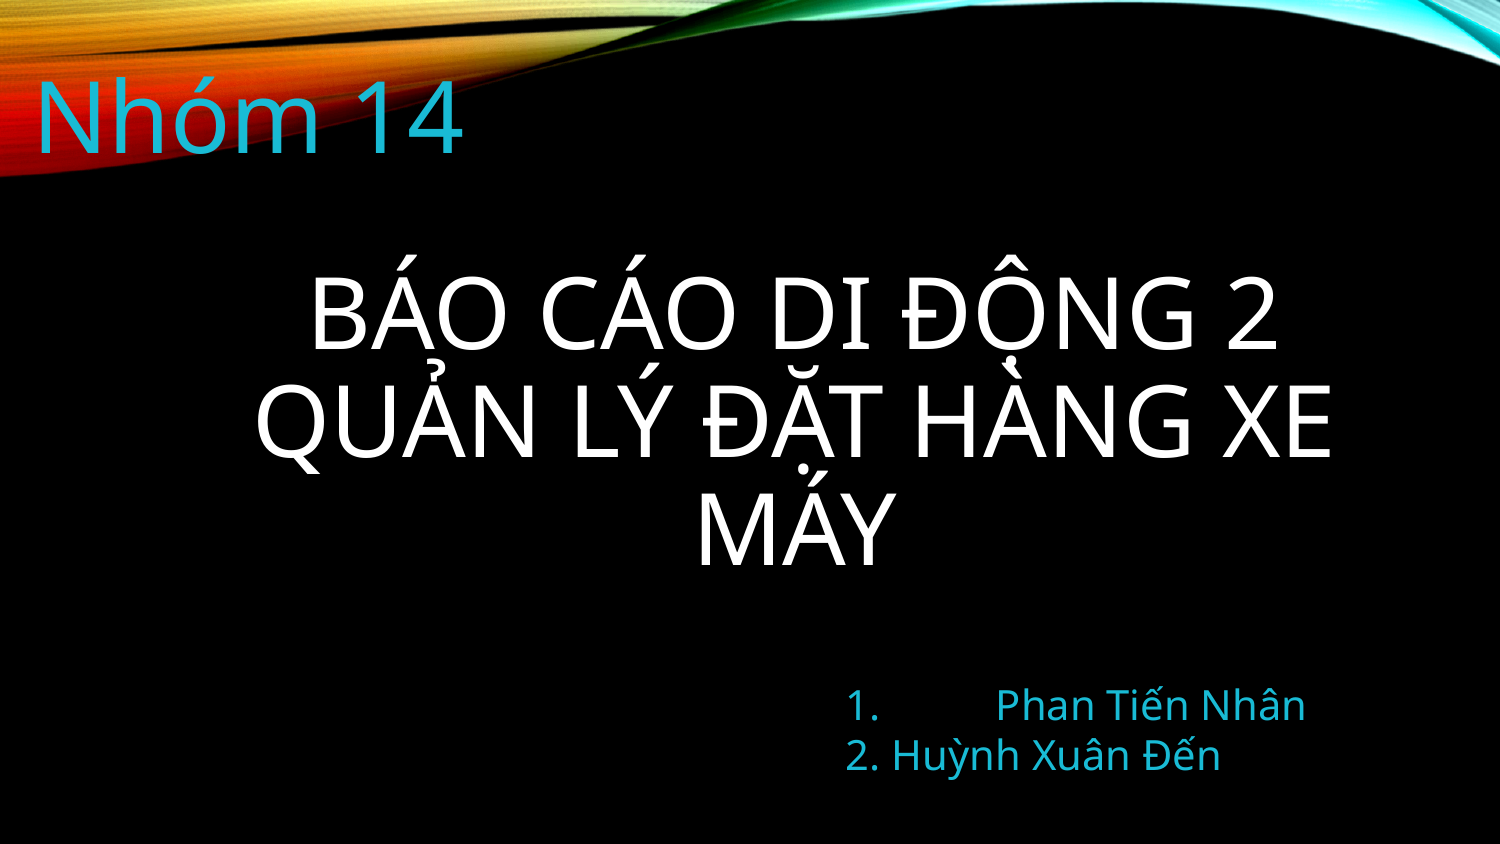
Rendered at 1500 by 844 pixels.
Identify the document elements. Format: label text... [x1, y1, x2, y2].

title Báo Cáo Di Động 2 Quản Lý ĐẶT HÀNG XE MÁY [218, 276, 1372, 575]
picture [781, 0, 1500, 178]
text_box 1. Phan Tiến Nhân 2. Huỳnh Xuân Đến [830, 633, 1479, 824]
text_box Nhóm 14 [0, 0, 781, 254]
